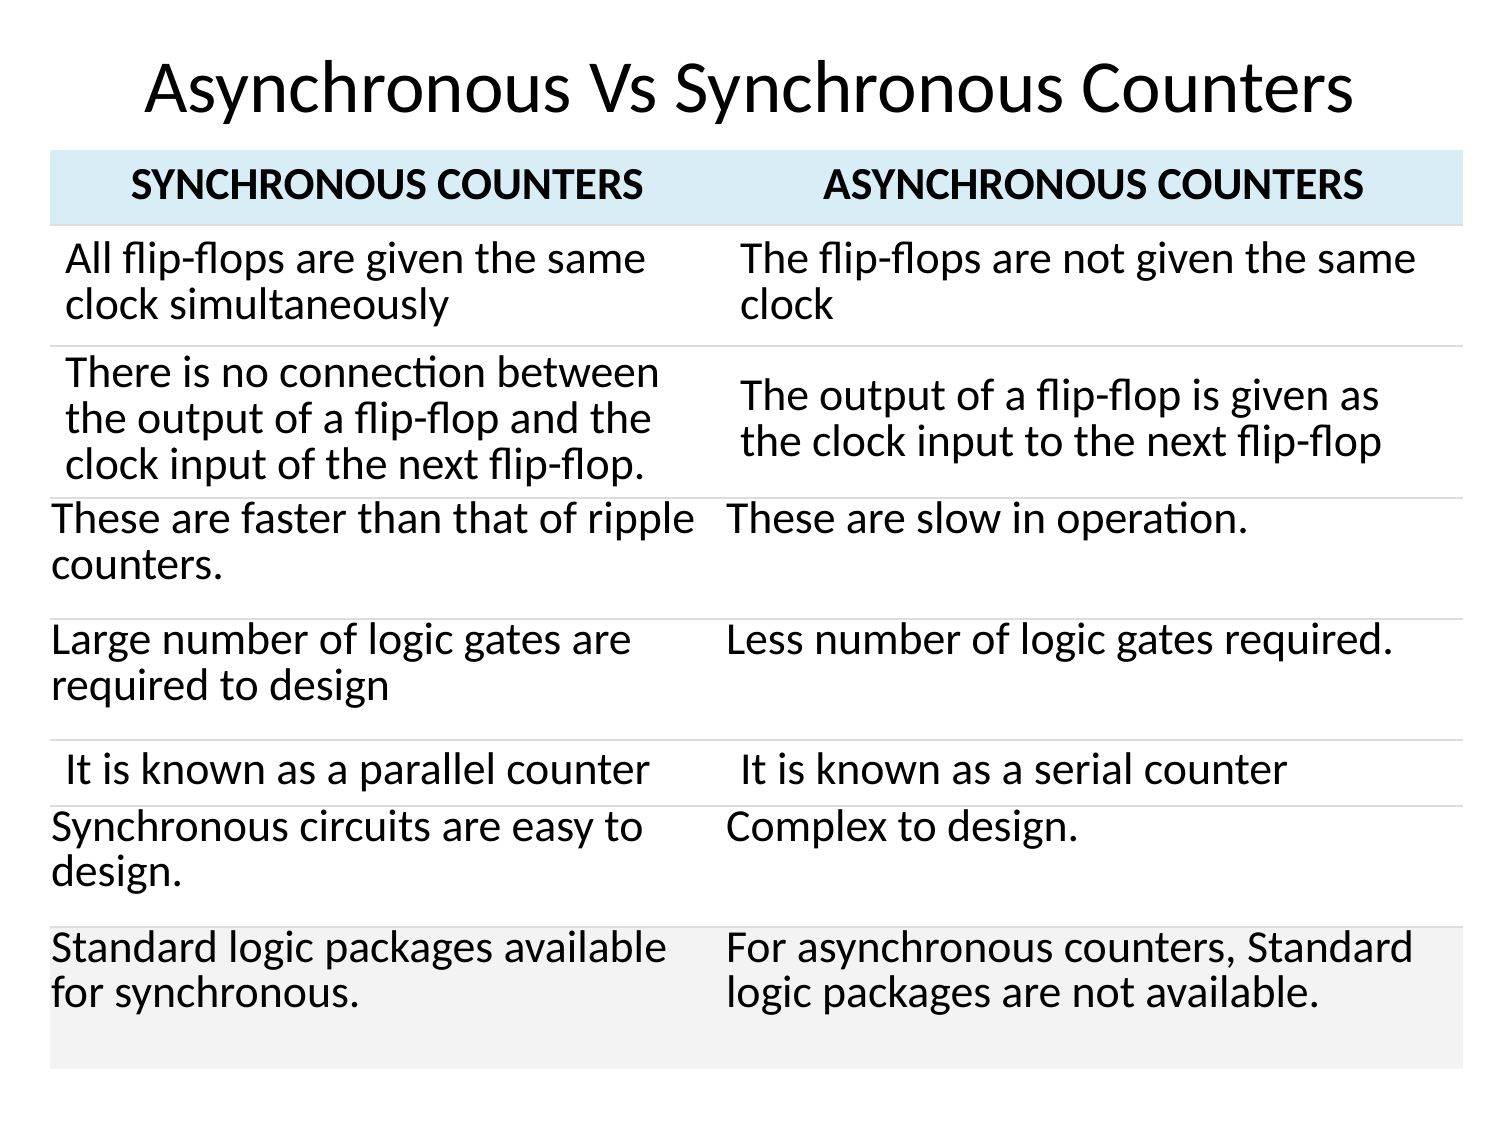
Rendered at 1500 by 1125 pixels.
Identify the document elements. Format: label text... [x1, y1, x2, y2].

table_cell Complex to design. [725, 807, 1463, 926]
table_cell Large number of logic gates are required to design [50, 620, 725, 739]
title Asynchronous Vs Synchronous Counters [97, 37, 1403, 132]
table_cell Less number of logic gates required. [725, 620, 1463, 739]
table_cell All flip-flops are given the same clock simultaneously [50, 226, 725, 345]
table_cell These are slow in operation. [725, 499, 1463, 618]
table_header SYNCHRONOUS COUNTERS [50, 150, 725, 224]
table_cell It is known as a parallel counter [50, 741, 725, 805]
table_cell The output of a flip-flop is given as the clock input to the next flip-flop [725, 347, 1463, 497]
table_cell For asynchronous counters, Standard logic packages are not available. [725, 928, 1463, 1069]
table_cell These are faster than that of ripple counters. [50, 499, 725, 618]
table_header ASYNCHRONOUS COUNTERS [725, 150, 1463, 224]
table_cell It is known as a serial counter [725, 741, 1463, 805]
table_cell There is no connection between the output of a flip-flop and the clock input of the next flip-flop. [50, 347, 725, 497]
table_cell The flip-flops are not given the same clock [725, 226, 1463, 345]
table_cell Standard logic packages available for synchronous. [50, 928, 725, 1069]
table_cell Synchronous circuits are easy to design. [50, 807, 725, 926]
